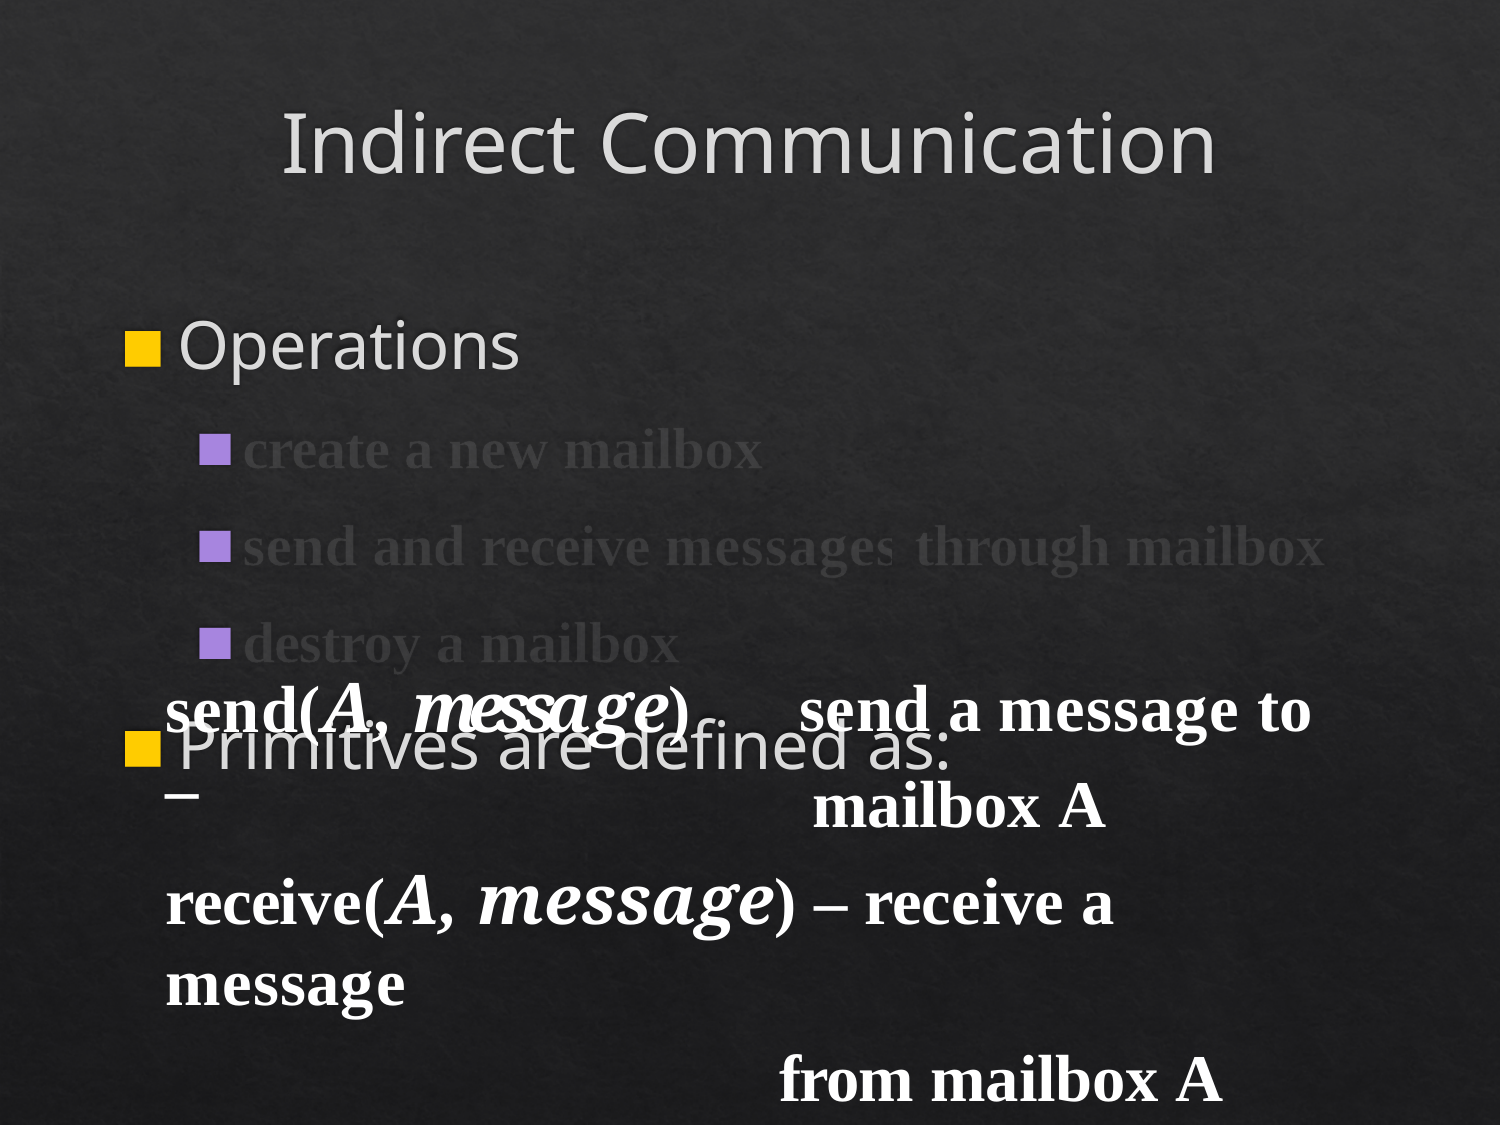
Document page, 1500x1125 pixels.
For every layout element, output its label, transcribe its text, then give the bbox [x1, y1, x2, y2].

text_box receive(A, message) – receive a message from mailbox A [163, 837, 1304, 1115]
text_box send(A, message) – [163, 661, 718, 826]
list Operations create a new mailbox send and receive messages through mailbox destroy a mailbox Primitives are defined as: [112, 284, 1387, 941]
text_box send a message to mailbox A [793, 646, 1314, 841]
title Indirect Communication [265, 43, 1234, 234]
